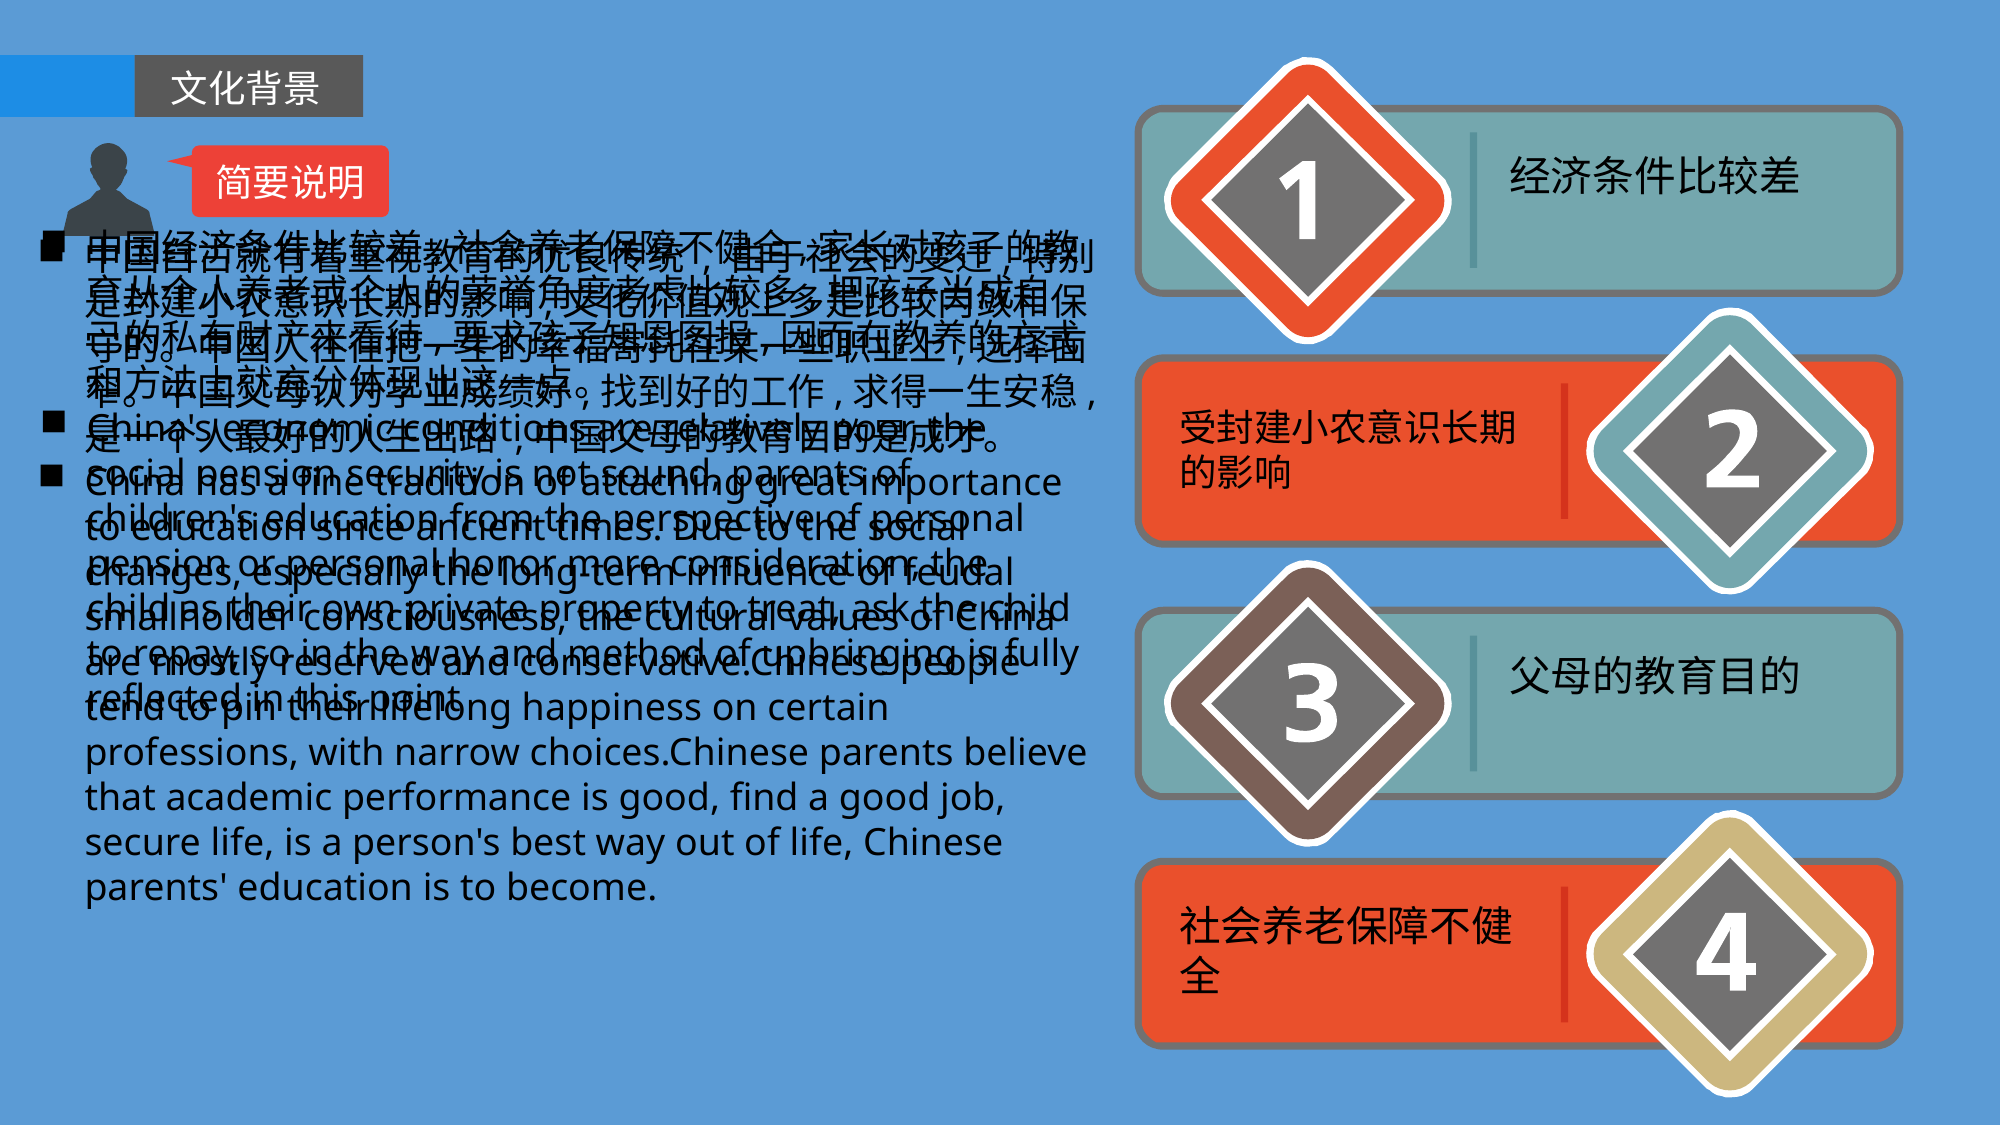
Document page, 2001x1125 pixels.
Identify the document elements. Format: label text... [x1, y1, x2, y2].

text_box [1211, 606, 1405, 801]
text_box [1633, 857, 1827, 1052]
text_box [1286, 663, 1337, 743]
text_box [1134, 606, 1247, 801]
text_box 社会养老保障不健全 [1164, 892, 1553, 1008]
text_box [1164, 602, 1452, 847]
text_box [1369, 606, 1904, 801]
text_box [1622, 344, 1837, 558]
text_box [1134, 104, 1245, 297]
text_box 父母的教育目的 [1494, 641, 1883, 707]
text_box 受封建小农意识长期的影响 [1164, 397, 1553, 602]
text_box 经济条件比较差 [1494, 142, 1883, 207]
text_box [1378, 112, 1897, 290]
text_box [1170, 64, 1445, 338]
text_box [1164, 57, 1452, 345]
text_box [1622, 847, 1837, 1062]
text_box [1377, 614, 1897, 793]
text_box [1201, 94, 1416, 307]
text_box [1141, 865, 1660, 1043]
text_box [1586, 810, 1874, 1098]
text_box [1371, 104, 1904, 297]
text_box [1279, 161, 1316, 240]
text_box [1800, 865, 1897, 1043]
text_box [1469, 635, 1478, 772]
text_box 简要说明 [190, 144, 391, 217]
text_box [1141, 112, 1238, 290]
text_box [1134, 857, 1667, 1050]
text_box [1170, 602, 1445, 840]
text_box [166, 153, 193, 169]
text_box [1469, 132, 1478, 268]
text_box [1586, 307, 1874, 595]
text_box [1593, 817, 1868, 1091]
text_box 文化背景 [155, 57, 336, 117]
text_box [1633, 354, 1827, 548]
text_box [1211, 103, 1405, 297]
text_box [1141, 361, 1661, 541]
text_box [1799, 361, 1897, 541]
text_box 中国自古就有着重视教育的优良传统 , 由于社会的变迁,特别是封建小农意识长期的影响,文化价值观上多是比较内敛和保守的。中国人往往把一生的幸福寄托在某一些职业上,选择面窄。中国父母认为学业成绩好,找到好的工作,求得一生安稳,是一个人最好的人生出路 ,中国父母的教育目的是成才。 China has a fine tradition of attaching great importance to education since ancient times. Due to the social changes, especially the long-term influence of feudal smallholder consciousness, the cultural values of China are mostly reserved and conservative.Chinese people tend to pin their lifelong happiness on certain professions, with narrow choices.Chinese parents believe that academic performance is good, find a good job, secure life, is a person's best way out of life, Chinese parents' education is to become. [22, 225, 1113, 916]
text_box [1201, 602, 1416, 811]
text_box [1134, 354, 1668, 548]
text_box [1696, 912, 1756, 991]
text_box [1793, 857, 1904, 1050]
text_box 中国经济条件比较差,社会养老保障不健全,家长对孩子的教育从个人养老或个人的荣誉角度考虑比较多,把孩子当成自己的私有财产来看待,要求孩子知恩图报,因而在教养的方式和方法上就充分体现出这一点。 China's economic conditions are relatively poor, the social pension security is not sound, parents of children's education from the perspective of personal pension or personal honor more consideration, the child as their own private property to treat, ask the child to repay, so in the way and method of upbringing is fully reflected in this point [24, 217, 1097, 772]
text_box [1706, 409, 1759, 488]
text_box [1593, 315, 1868, 589]
text_box [66, 143, 151, 217]
text_box [1792, 354, 1904, 548]
text_box [1560, 886, 1569, 1023]
text_box [1560, 383, 1569, 519]
text_box [1141, 614, 1239, 793]
